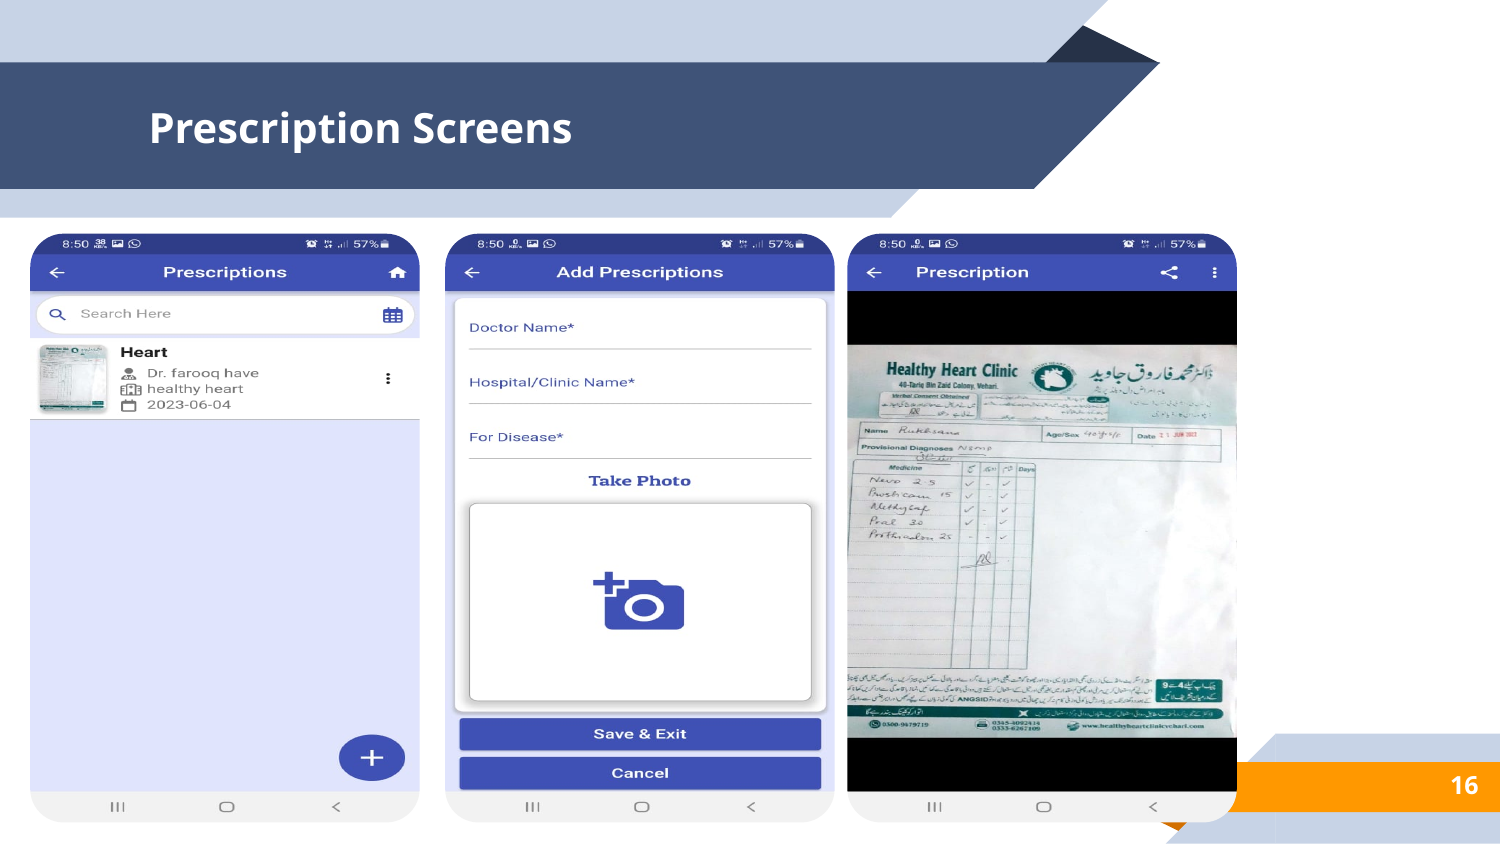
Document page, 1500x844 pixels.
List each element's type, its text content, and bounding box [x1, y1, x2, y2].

picture [29, 233, 420, 823]
picture [444, 233, 835, 823]
picture [847, 233, 1237, 823]
slide_number 16 [1249, 760, 1494, 813]
title Prescription Screens [133, 64, 997, 190]
